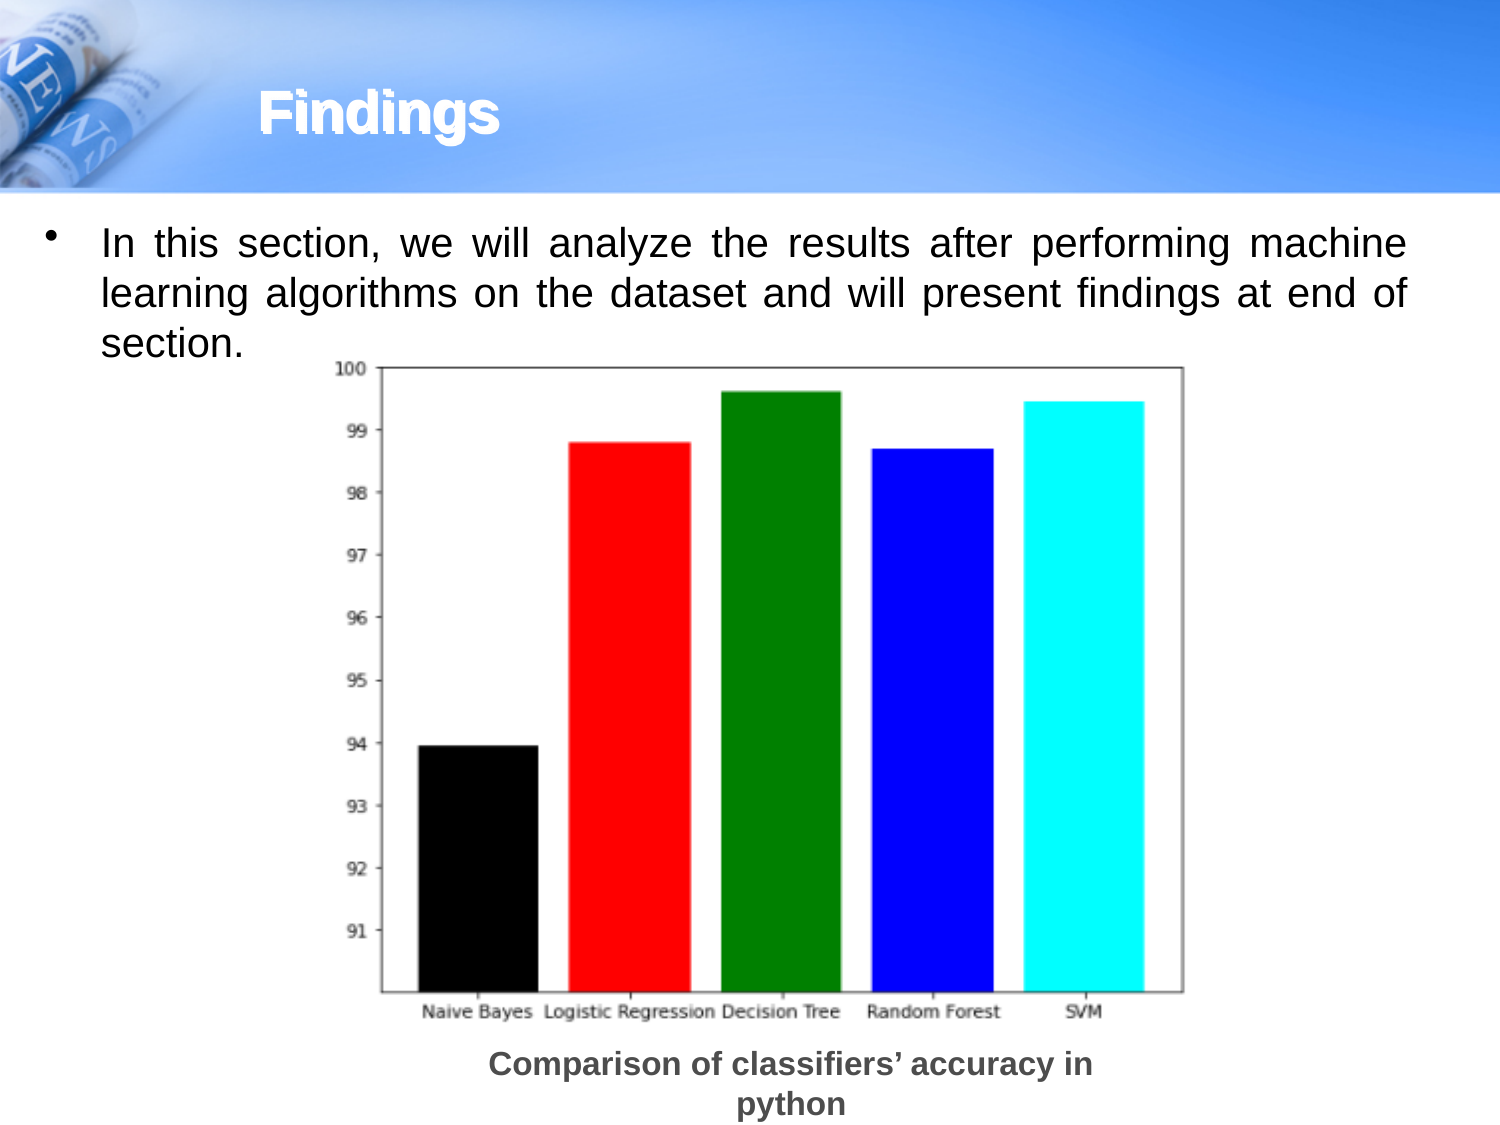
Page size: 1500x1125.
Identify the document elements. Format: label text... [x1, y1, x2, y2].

list In this section, we will analyze the results after performing machine learning algorithms on the dataset and will present findings at end of section. [29, 207, 1424, 1000]
text_box Comparison of classifiers’ accuracy in python [442, 1044, 1140, 1125]
picture [0, 0, 1500, 1125]
title Findings [241, 66, 1141, 150]
